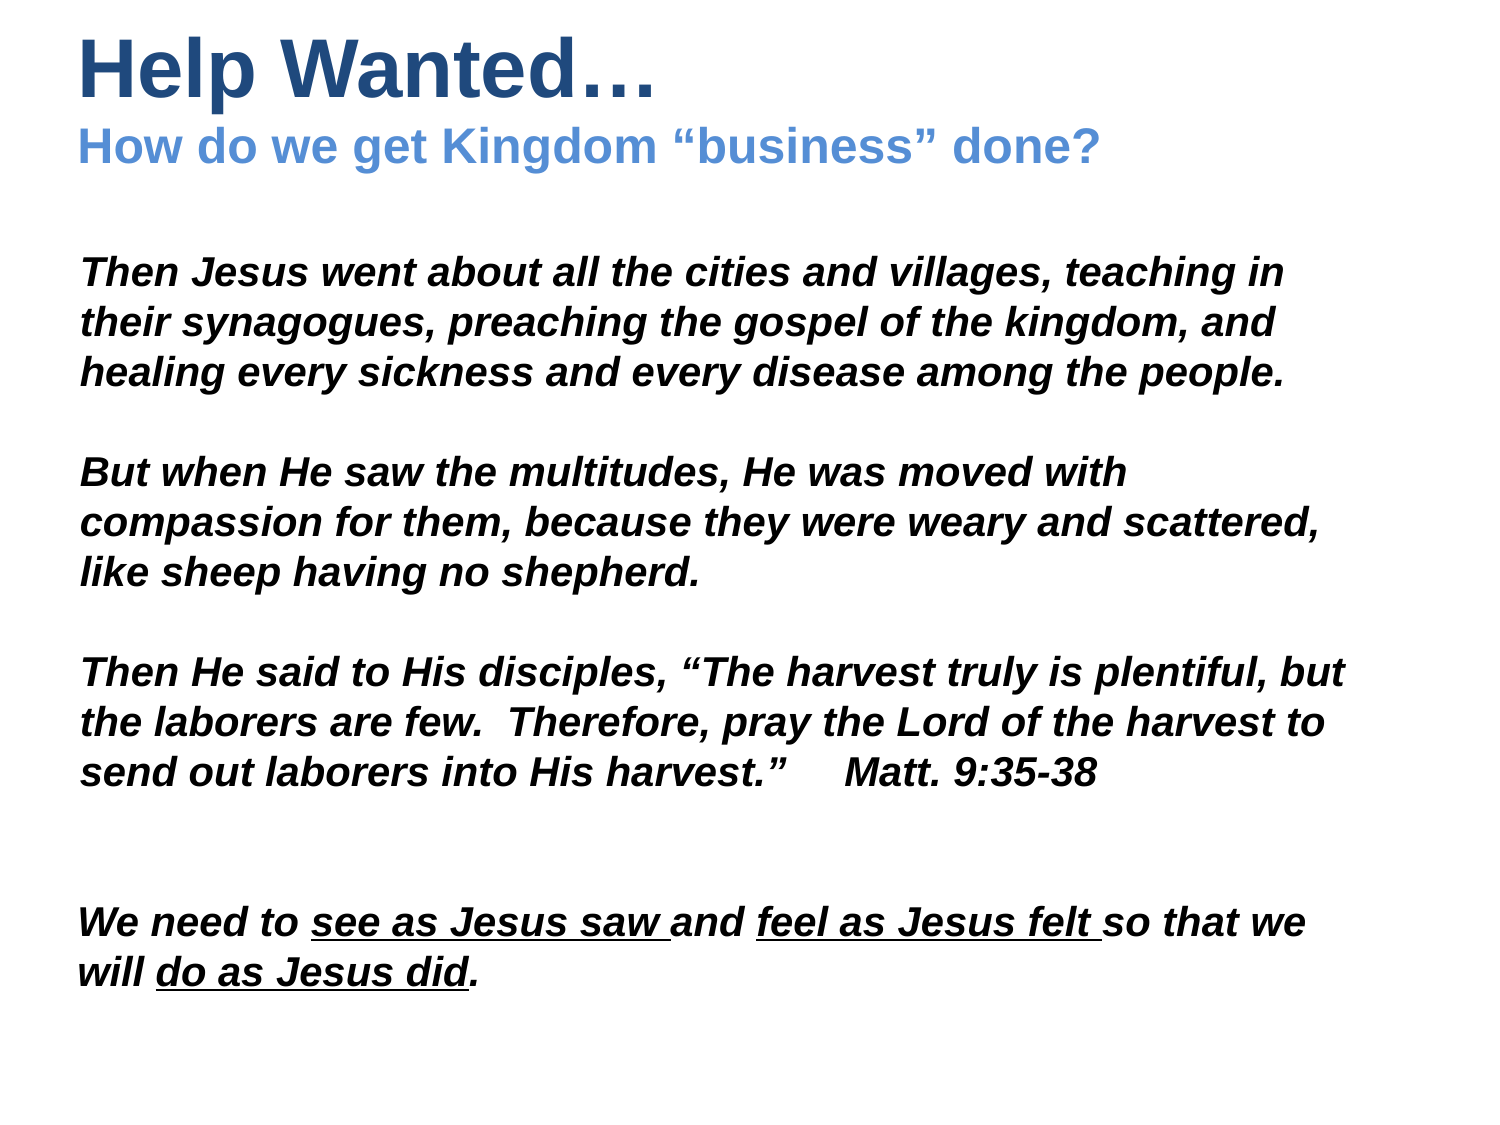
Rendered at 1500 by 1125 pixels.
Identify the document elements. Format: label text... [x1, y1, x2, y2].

text_box Help Wanted… How do we get Kingdom “business” done? [62, 0, 1438, 188]
text_box Then Jesus went about all the cities and villages, teaching in their synagogues, preaching the gospel of the kingdom, and healing every sickness and every disease among the people. But when He saw the multitudes, He was moved with compassion for them, because they were weary and scattered, like sheep having no shepherd. Then He said to His disciples, “The harvest truly is plentiful, but the laborers are few. Therefore, pray the Lord of the harvest to send out laborers into His harvest.” Matt. 9:35-38 [65, 237, 1378, 803]
text_box We need to see as Jesus saw and feel as Jesus felt so that we will do as Jesus did. [62, 887, 1375, 1003]
